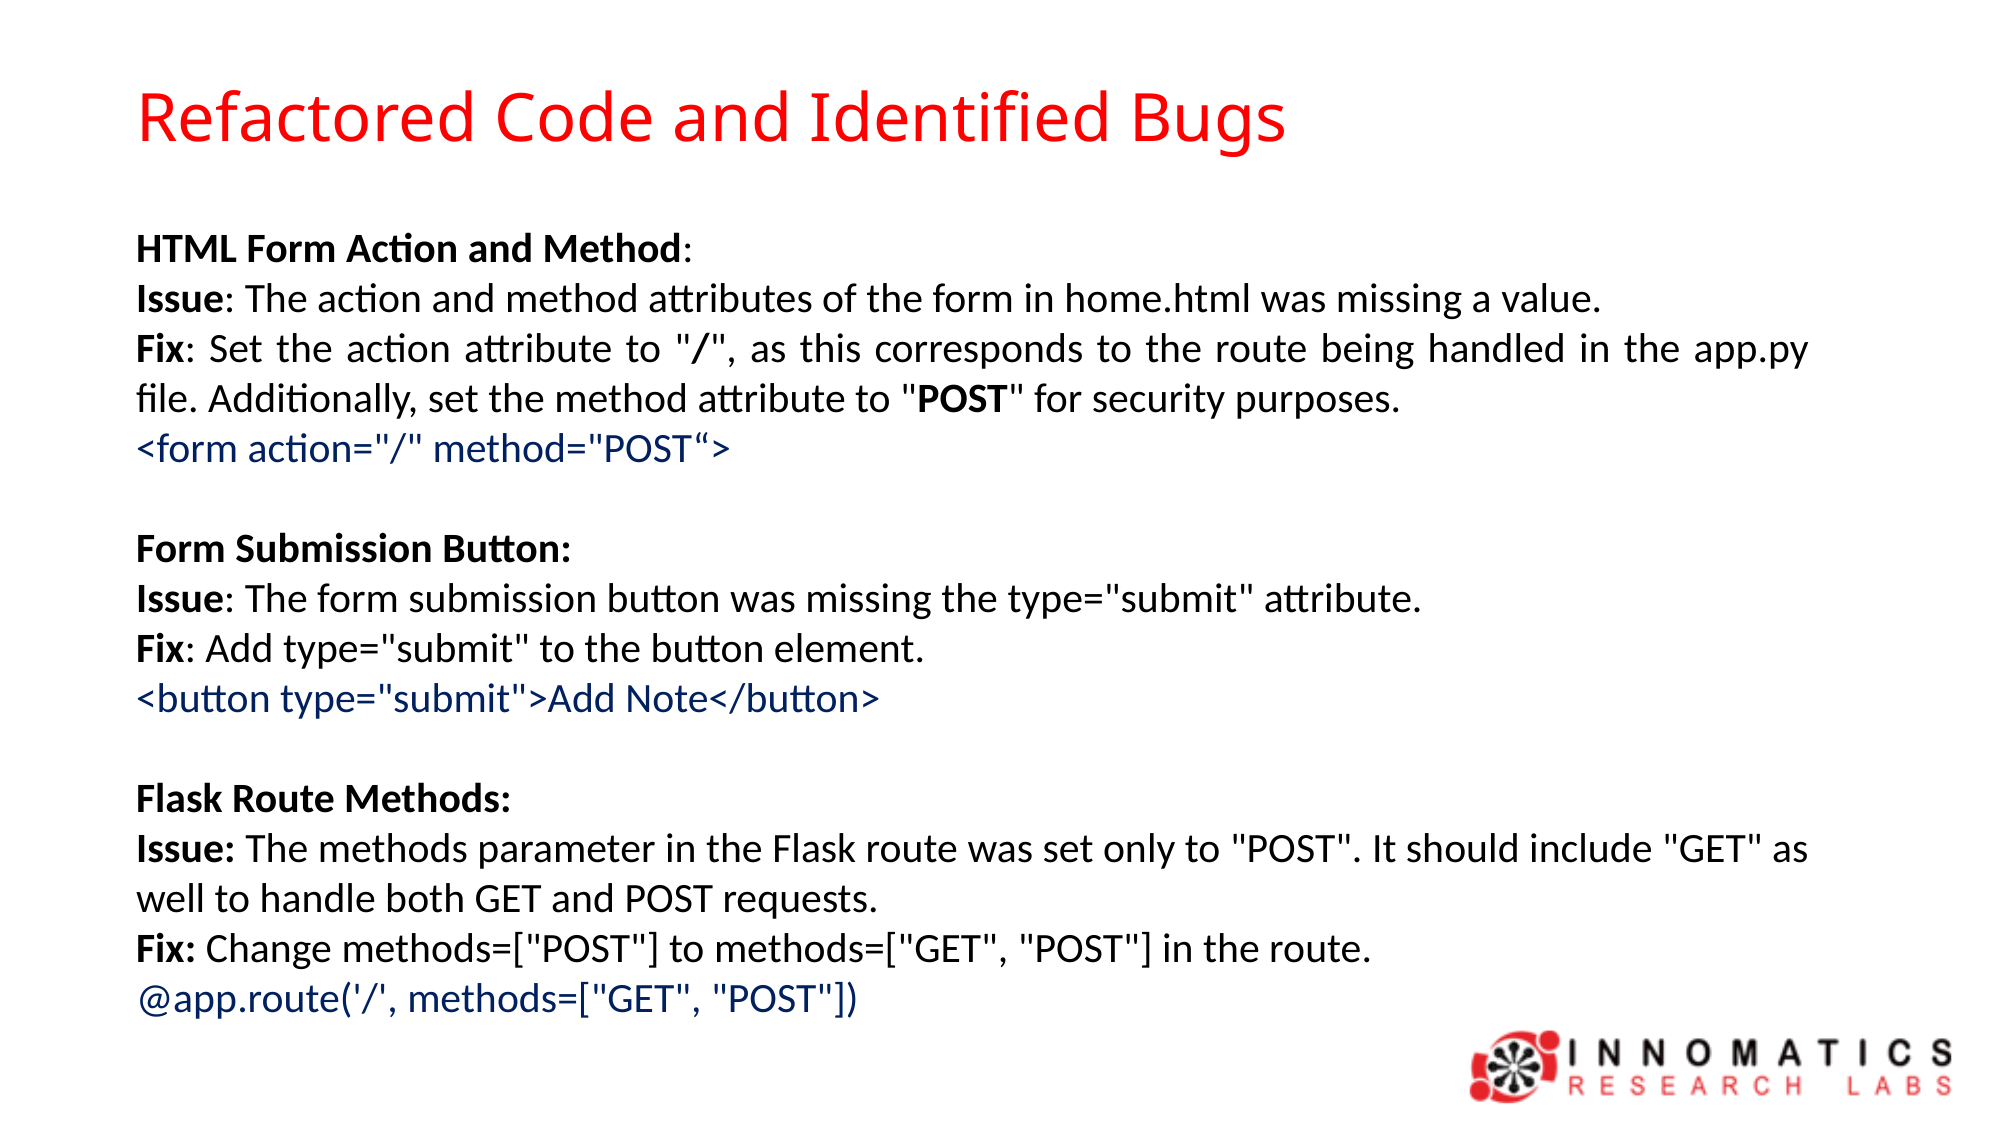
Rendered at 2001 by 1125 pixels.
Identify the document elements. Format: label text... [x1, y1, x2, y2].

text_box Refactored Code and Identified Bugs [120, 83, 1412, 162]
text_box HTML Form Action and Method: Issue: The action and method attributes of the form in home.html was missing a value. Fix: Set the action attribute to "/", as this corresponds to the route being handled in the app.py file. Additionally, set the method attribute to "POST" for security purposes. <form action="/" method="POST“> Form Submission Button: Issue: The form submission button was missing the type="submit" attribute. Fix: Add type="submit" to the button element. <button type="submit">Add Note</button> Flask Route Methods: Issue: The methods parameter in the Flask route was set only to "POST". It should include "GET" as well to handle both GET and POST requests. Fix: Change methods=["POST"] to methods=["GET", "POST"] in the route. @app.route('/', methods=["GET", "POST"]) [121, 213, 1825, 1029]
picture [1445, 1014, 1975, 1125]
